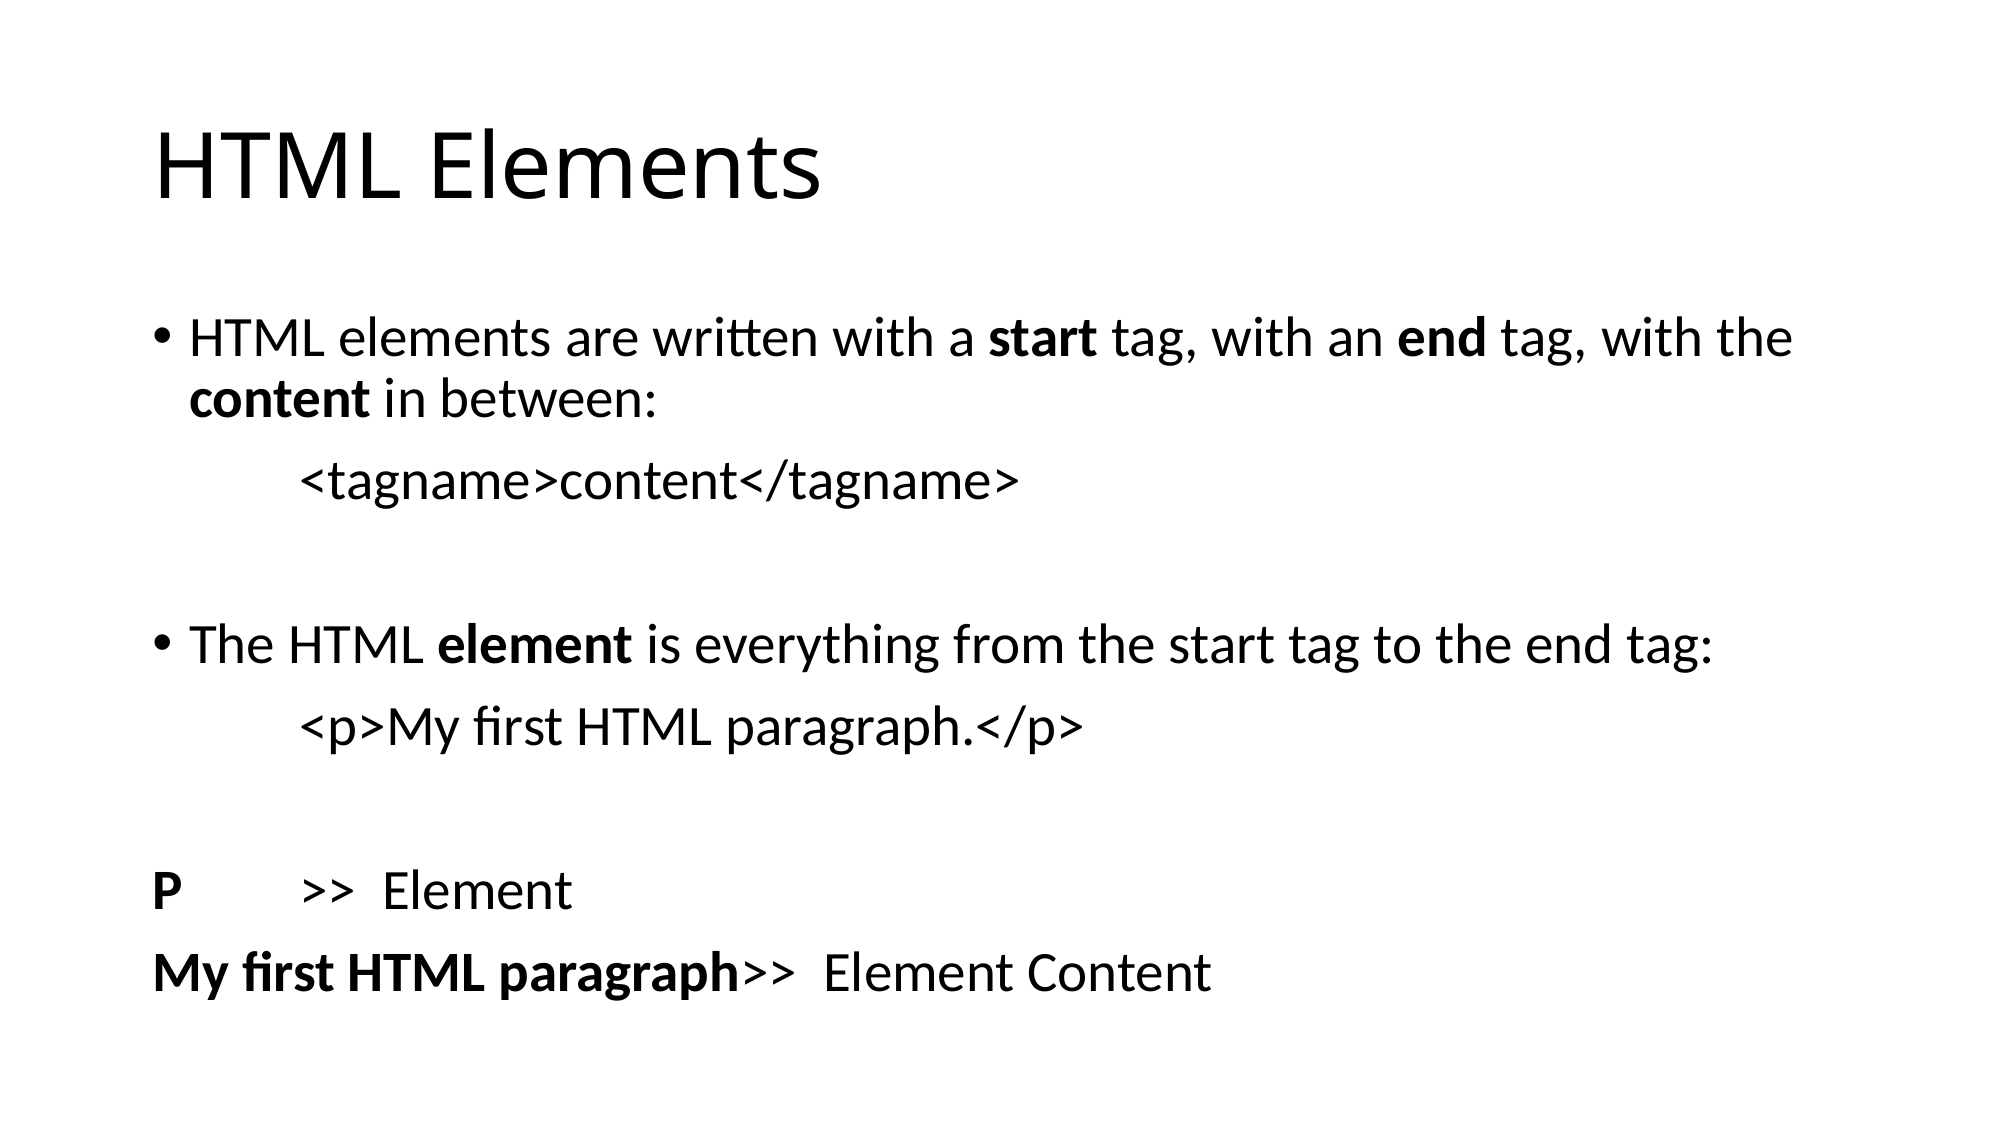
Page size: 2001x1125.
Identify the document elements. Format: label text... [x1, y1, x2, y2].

list HTML elements are written with a start tag, with an end tag, with the content in between: <tagname>content</tagname> The HTML element is everything from the start tag to the end tag: <p>My first HTML paragraph.</p> P >> Element My first HTML paragraph >> Element Content [137, 299, 1863, 1014]
title HTML Elements [137, 59, 1863, 278]
